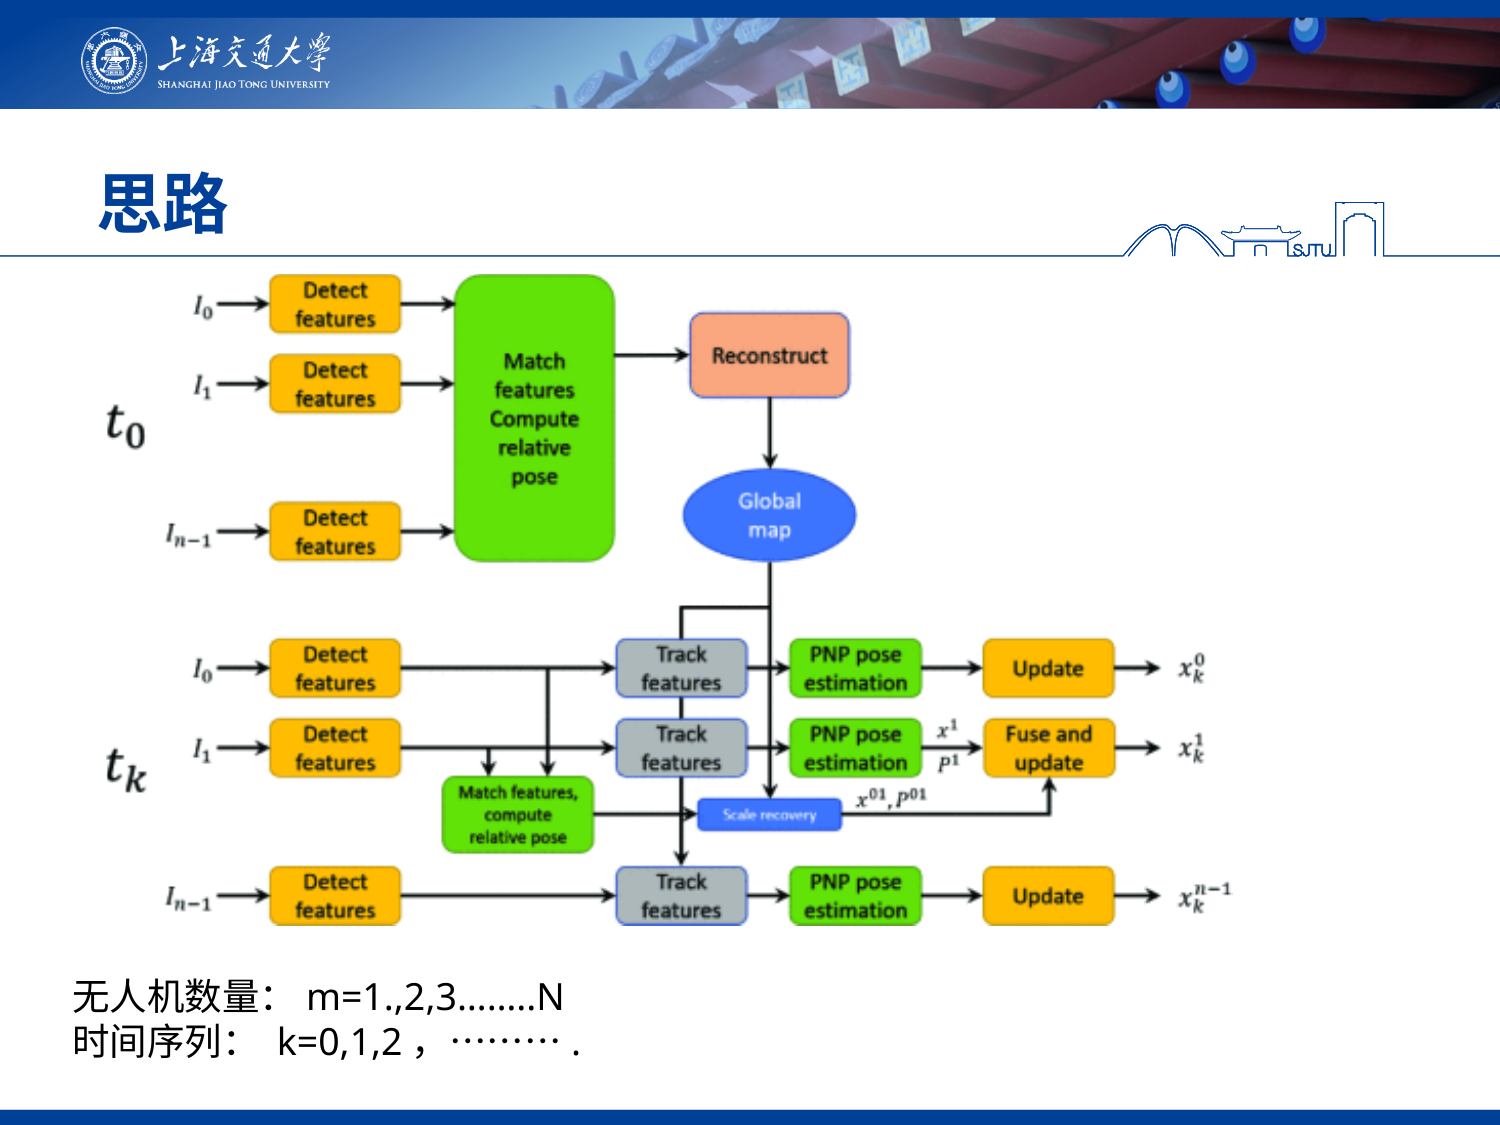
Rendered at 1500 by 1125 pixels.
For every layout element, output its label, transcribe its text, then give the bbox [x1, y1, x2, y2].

picture [0, 18, 1500, 109]
text_box 无人机数量：m=1.,2,3……..N 时间序列： k=0,1,2，………. [57, 965, 596, 1070]
title 思路 [81, 159, 1455, 254]
picture [106, 274, 1233, 926]
